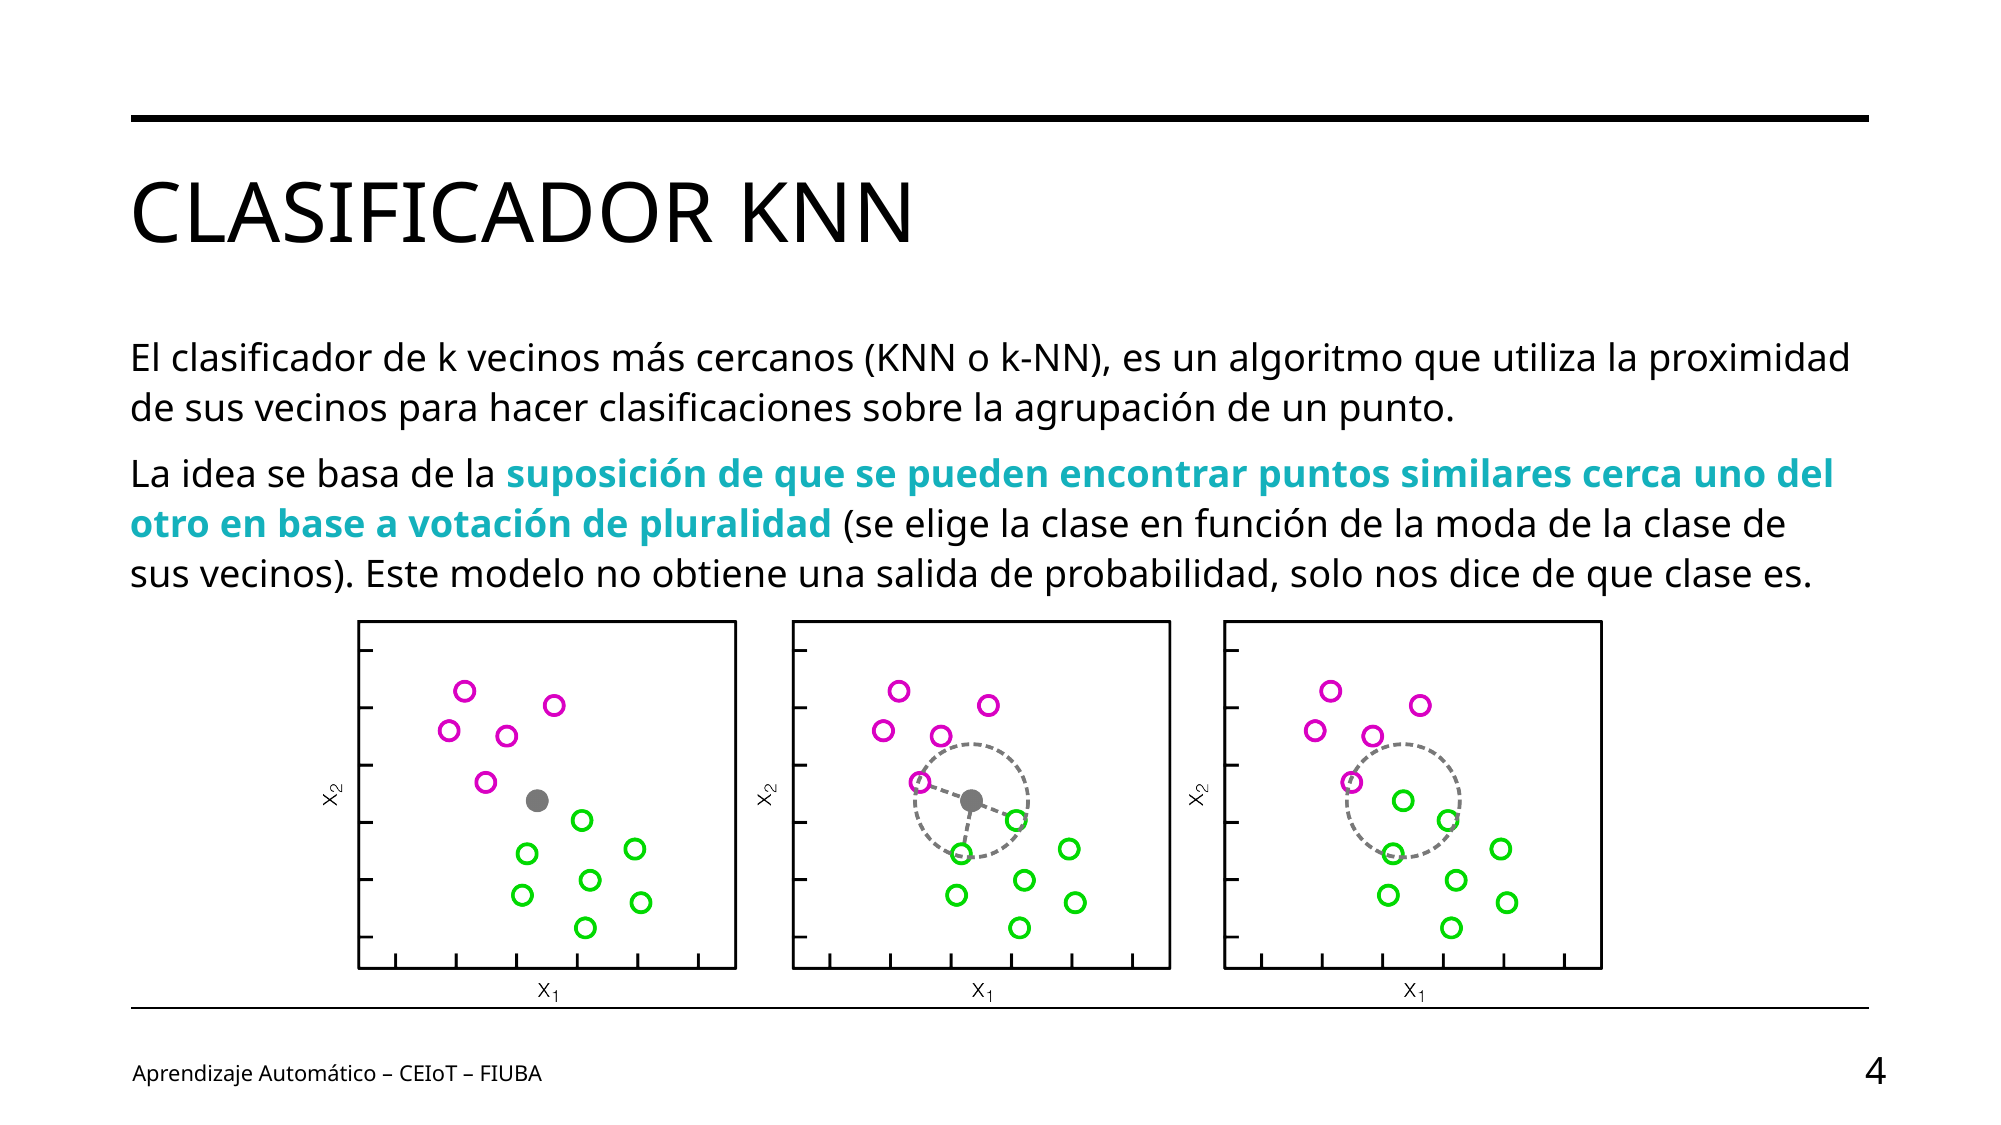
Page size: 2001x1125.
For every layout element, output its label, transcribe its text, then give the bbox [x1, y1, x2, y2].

footer Aprendizaje Automático – CEIoT – FIUBA [117, 1042, 862, 1103]
list El clasificador de k vecinos más cercanos (KNN o k-NN), es un algoritmo que utiliza la proximidad de sus vecinos para hacer clasificaciones sobre la agrupación de un punto. La idea se basa de la suposición de que se pueden encontrar puntos similares cerca uno del otro en base a votación de pluralidad (se elige la clase en función de la moda de la clase de sus vecinos). Este modelo no obtiene una salida de probabilidad, solo nos dice de que clase es. [114, 321, 1869, 651]
slide_number 4 [1791, 1042, 1902, 1103]
picture [323, 620, 1603, 1002]
title Clasificador Knn [114, 151, 1869, 290]
